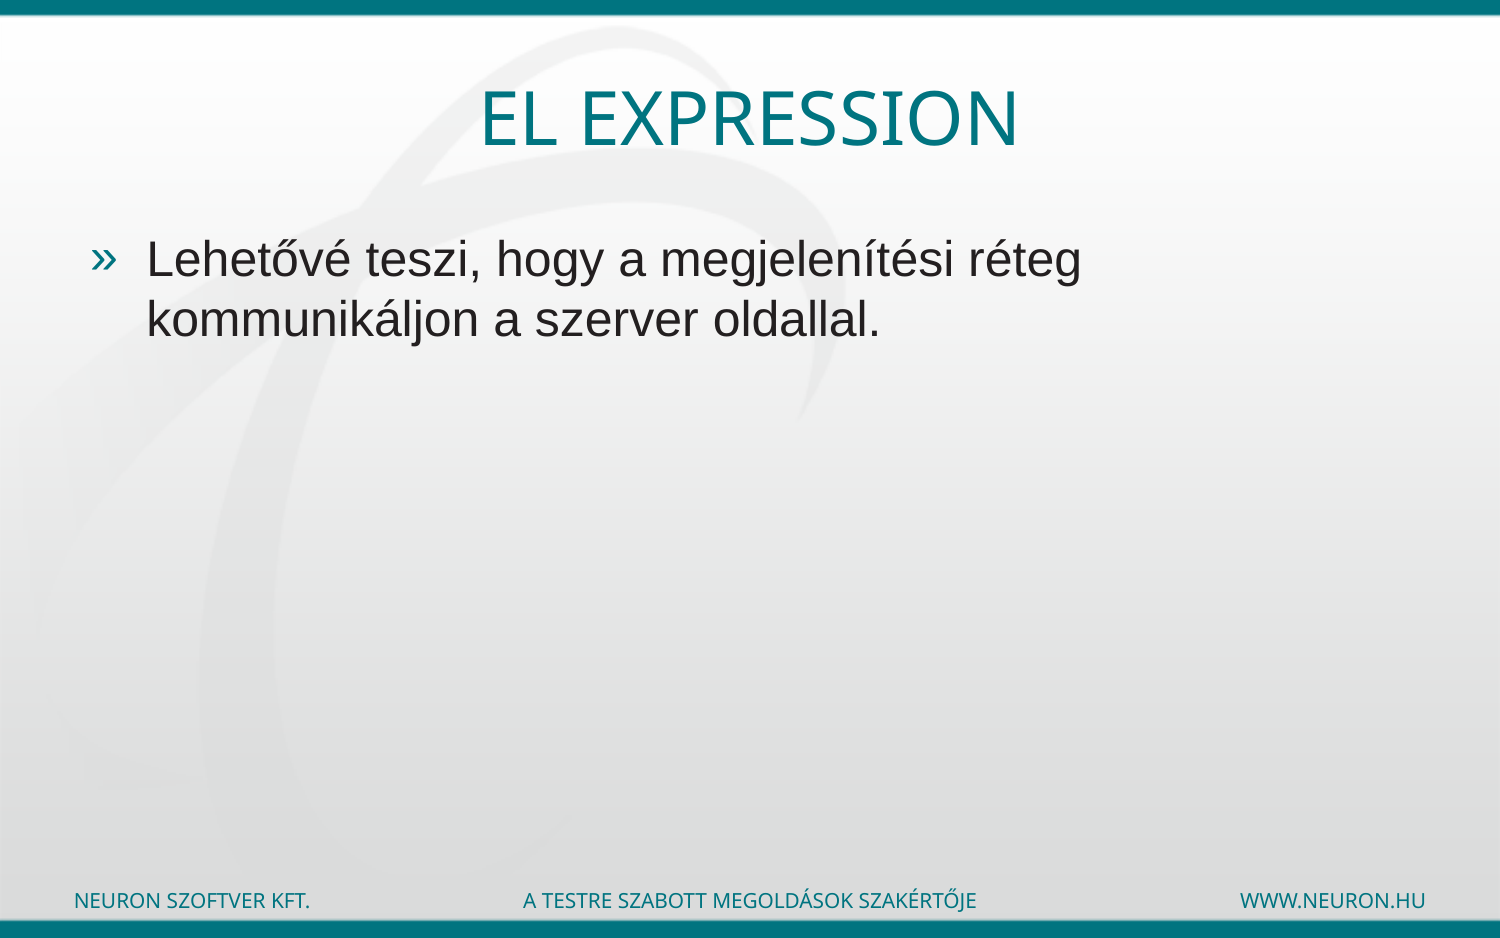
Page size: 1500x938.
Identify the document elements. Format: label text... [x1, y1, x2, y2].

title EL expression [75, 37, 1425, 194]
list Lehetővé teszi, hogy a megjelenítési réteg kommunikáljon a szerver oldallal. [75, 218, 1425, 838]
picture [0, 0, 1500, 938]
